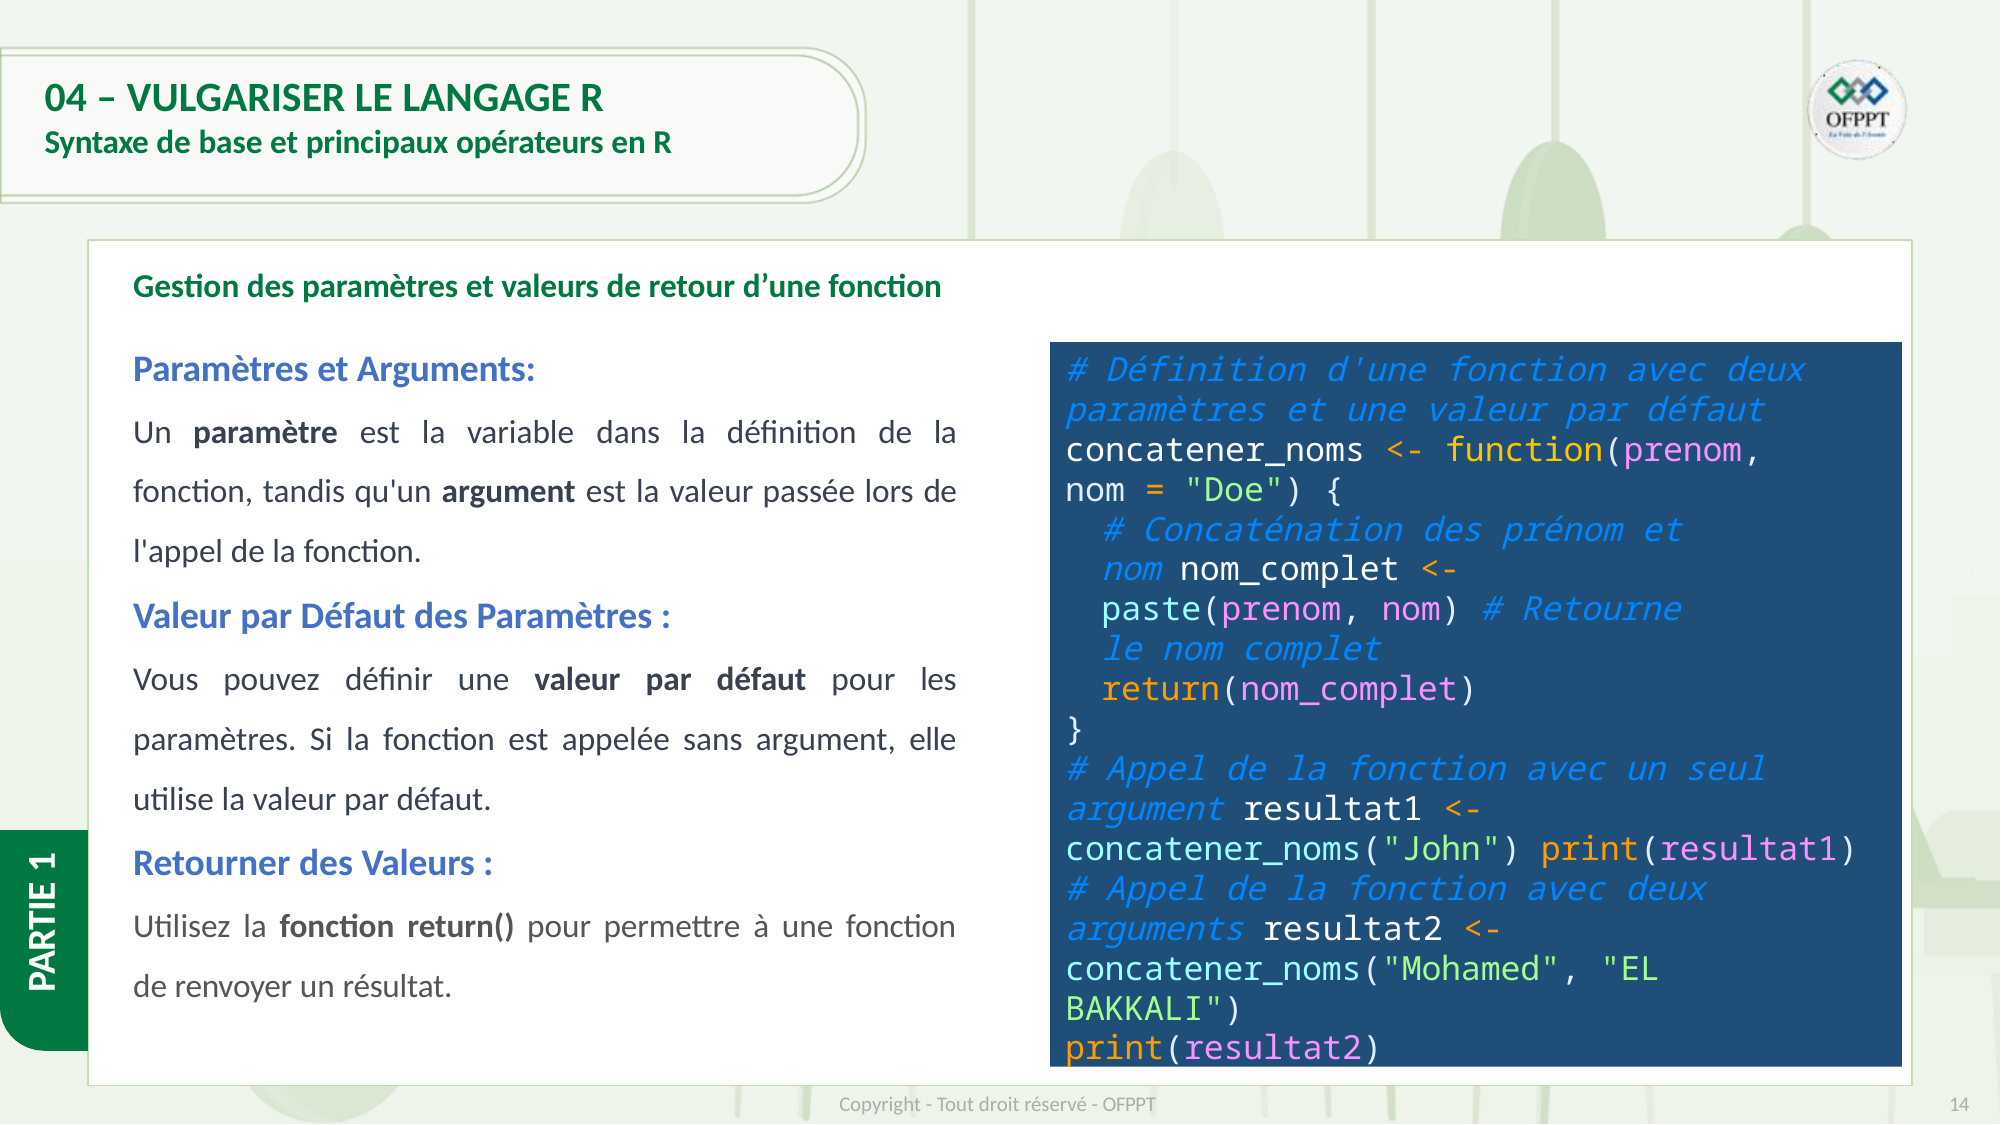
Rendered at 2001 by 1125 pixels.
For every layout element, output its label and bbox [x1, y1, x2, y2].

text_box [0, 0, 2000, 1125]
picture [1803, 56, 1913, 164]
